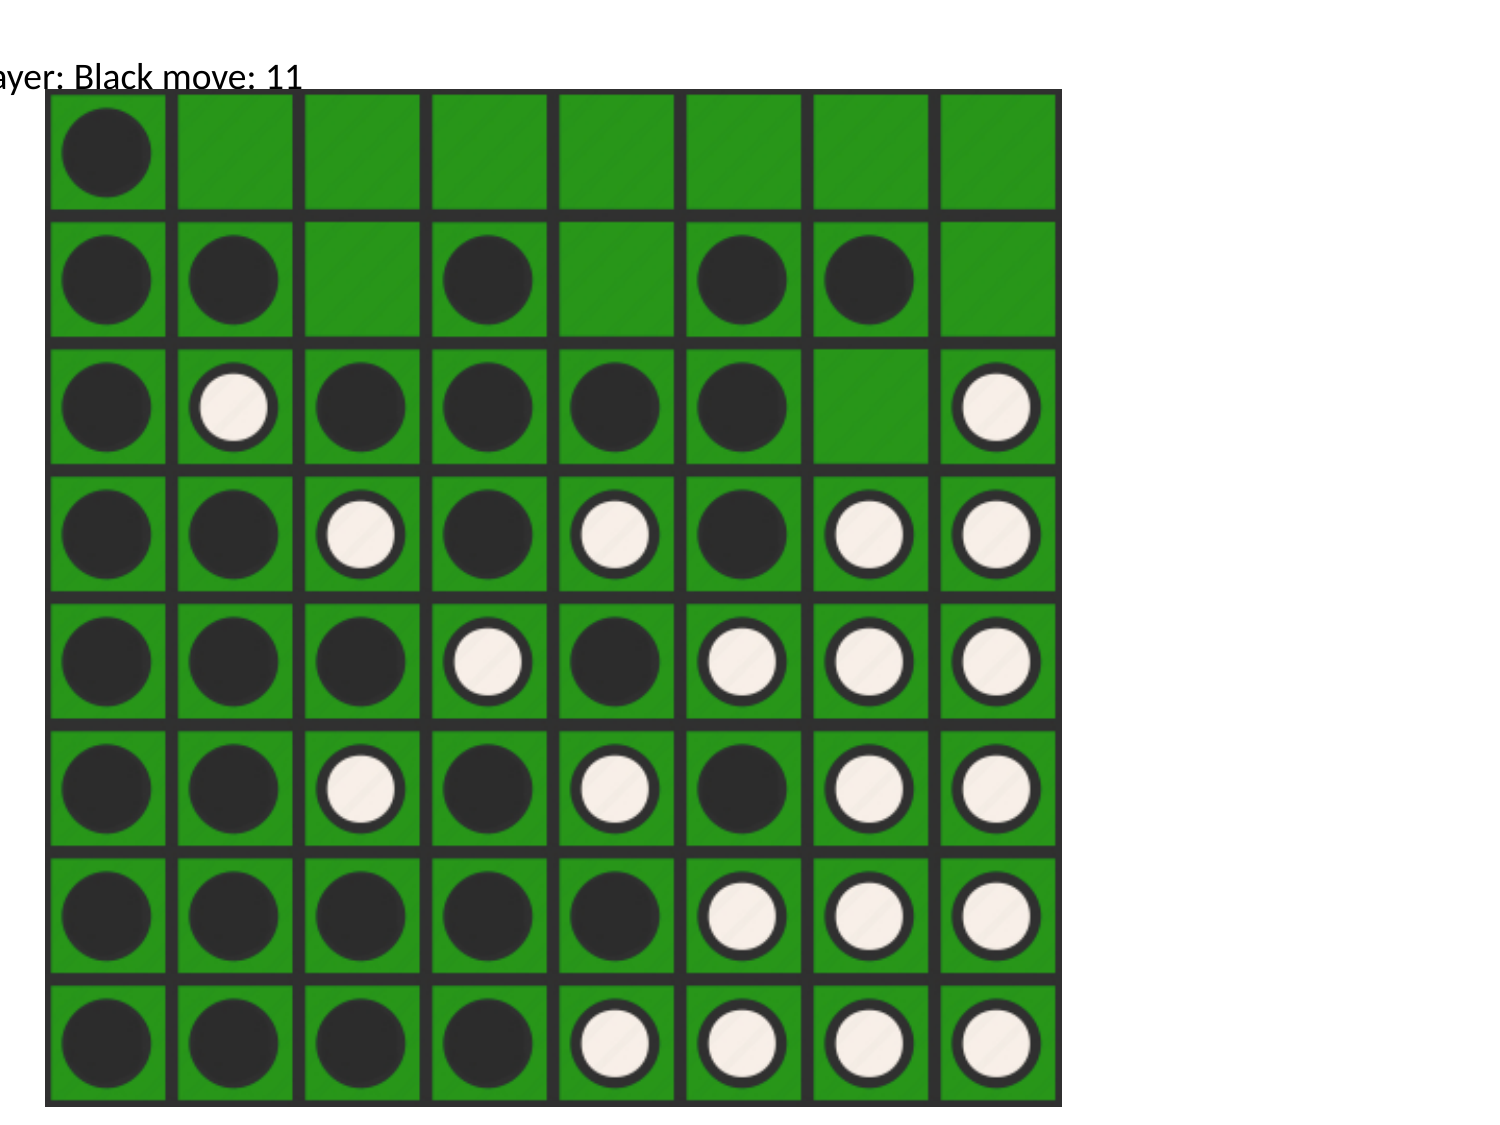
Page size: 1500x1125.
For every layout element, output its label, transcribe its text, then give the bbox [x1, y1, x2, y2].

text_box turn: 49 player: Black move: 11 [0, 44, 319, 105]
picture [44, 89, 1062, 1107]
